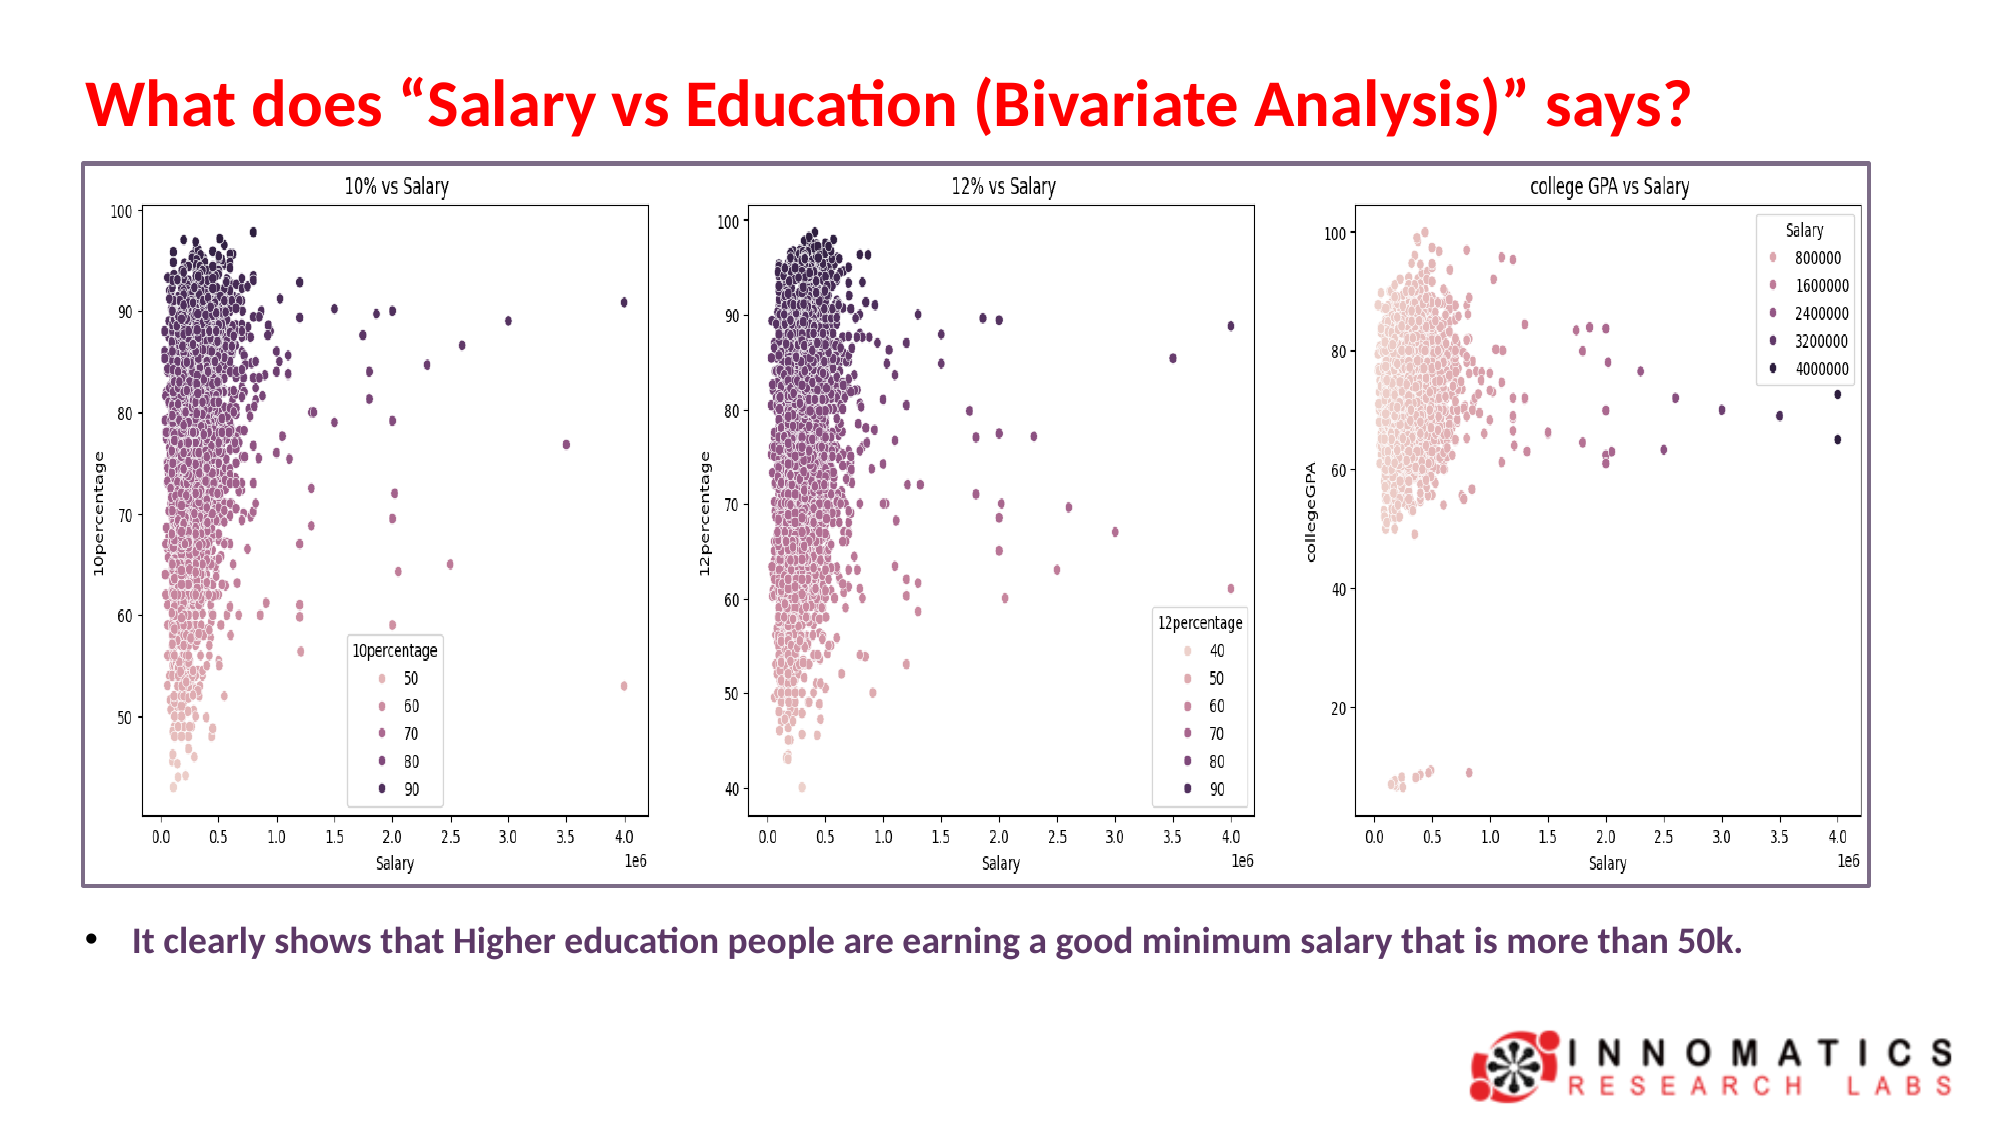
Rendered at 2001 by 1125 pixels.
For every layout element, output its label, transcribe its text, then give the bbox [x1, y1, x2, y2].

picture [1445, 1014, 1975, 1125]
text_box What does “Salary vs Education (Bivariate Analysis)” says? [70, 68, 1779, 148]
text_box It clearly shows that Higher education people are earning a good minimum salary that is more than 50k. [70, 908, 1869, 969]
text_box [81, 161, 1871, 888]
